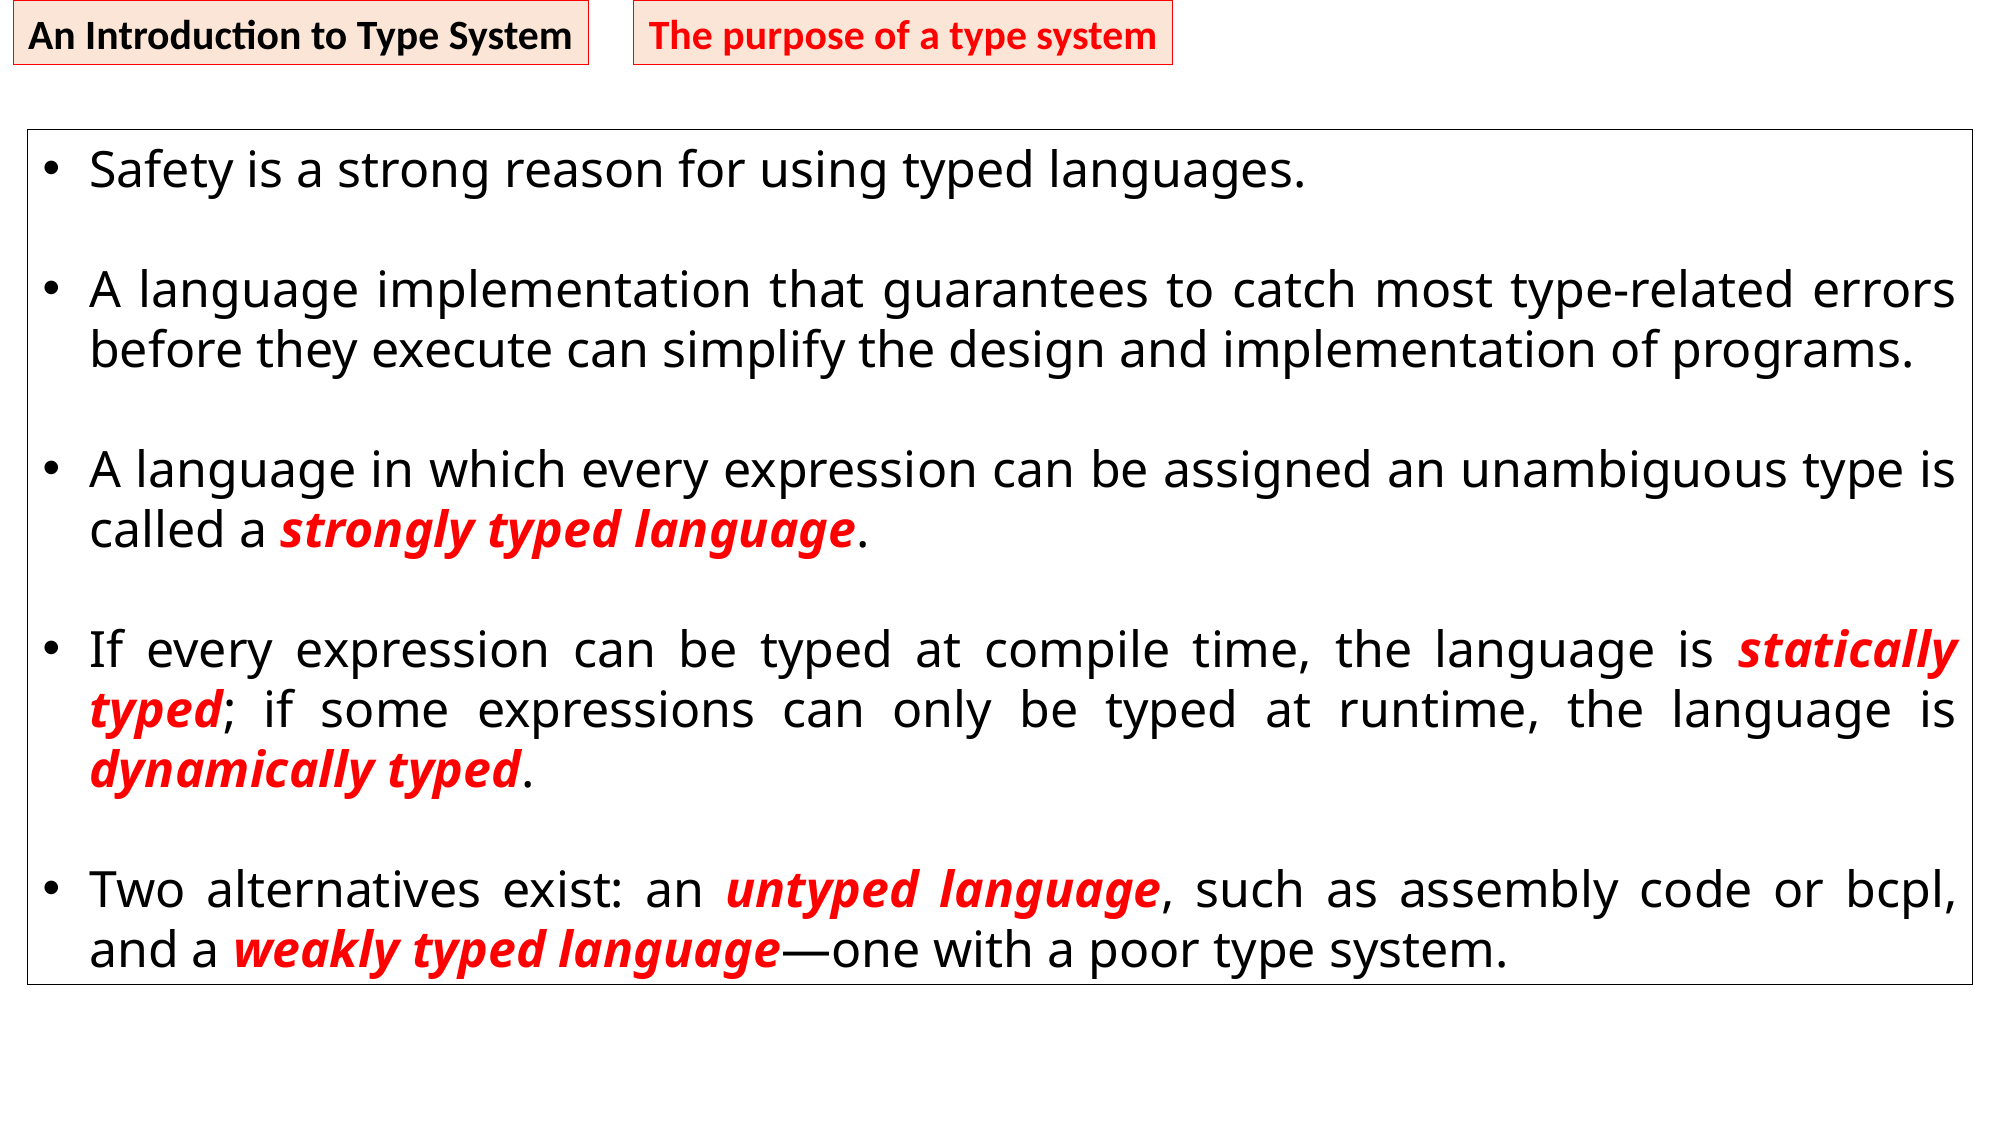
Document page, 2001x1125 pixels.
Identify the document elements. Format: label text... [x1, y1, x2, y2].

text_box An Introduction to Type System [13, 0, 589, 65]
text_box The purpose of a type system [633, 0, 1173, 65]
text_box Safety is a strong reason for using typed languages. A language implementation that guarantees to catch most type-related errors before they execute can simplify the design and implementation of programs. A language in which every expression can be assigned an unambiguous type is called a strongly typed language. If every expression can be typed at compile time, the language is statically typed; if some expressions can only be typed at runtime, the language is dynamically typed. Two alternatives exist: an untyped language, such as assembly code or bcpl, and a weakly typed language—one with a poor type system. [27, 129, 1973, 985]
